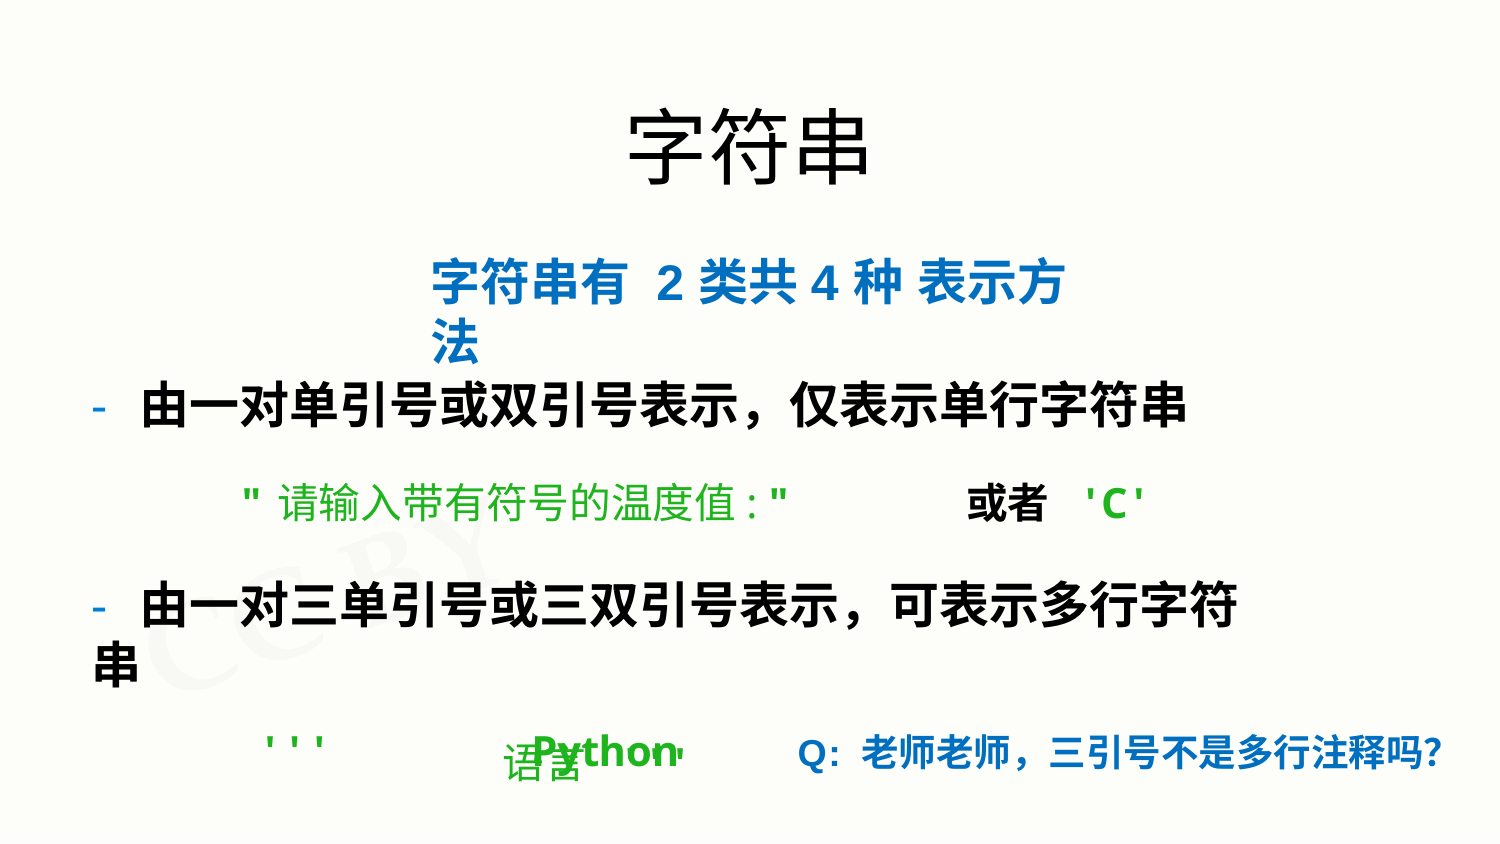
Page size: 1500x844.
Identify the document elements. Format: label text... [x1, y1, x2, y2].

title 字符串有 2类共4种 表示方法 [428, 250, 1075, 373]
text_box Q: 老师老师，三引号不是多行注释吗？ [795, 728, 1453, 774]
text_box 语言 ''' [500, 736, 695, 787]
text_box - 由一对单引号或双引号表示，仅表示单行字符串 "请输入带有符号的温度值: " 或者 'C' - 由一对三单引号或三双引号表示，可表示多行字符串 ''' Python [89, 373, 1281, 776]
text_box 字符串 [622, 95, 877, 196]
